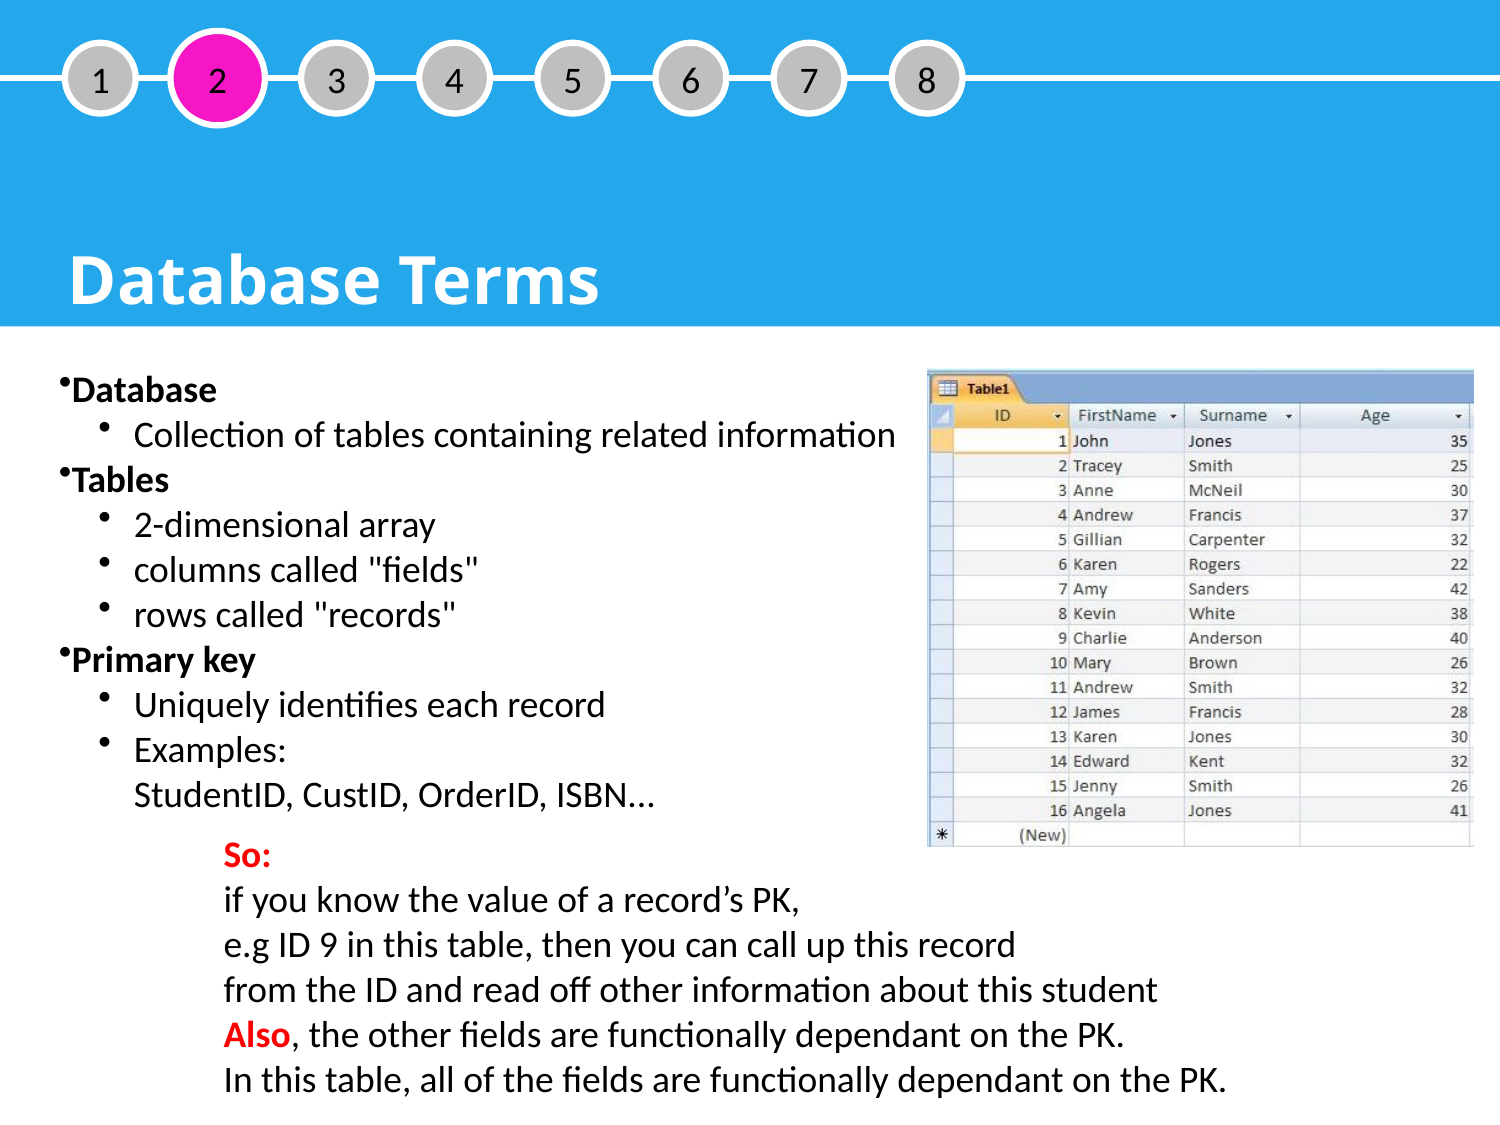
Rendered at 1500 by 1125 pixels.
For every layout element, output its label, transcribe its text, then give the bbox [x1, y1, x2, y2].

text_box [0, 84, 1500, 328]
text_box 7 [772, 87, 846, 116]
text_box So: if you know the value of a record’s PK, e.g ID 9 in this table, then you can call up this record from the ID and read off other information about this student Also, the other fields are functionally dependant on the PK. In this table, all of the fields are functionally dependant on the PK. [208, 822, 1244, 1125]
text_box 3 [299, 40, 374, 77]
text_box 6 [654, 87, 728, 116]
text_box 4 [417, 40, 493, 77]
text_box 7 [771, 40, 847, 77]
picture [926, 368, 1474, 847]
text_box 5 [535, 40, 611, 77]
text_box Database Collection of tables containing related information Tables 2-dimensional array columns called "fields" rows called "records" Primary key Uniquely identifies each record Examples: StudentID, CustID, OrderID, ISBN... [43, 357, 913, 912]
text_box 8 [890, 87, 964, 116]
text_box [0, 0, 1500, 75]
text_box 5 [536, 87, 610, 116]
text_box 4 [418, 87, 492, 116]
text_box 8 [889, 40, 965, 77]
text_box 6 [653, 40, 729, 77]
text_box 2 [168, 28, 267, 77]
text_box Database Terms [53, 230, 1117, 325]
text_box 2 [169, 87, 267, 128]
text_box 3 [300, 87, 373, 116]
text_box 1 [62, 40, 138, 77]
text_box 1 [63, 87, 137, 116]
